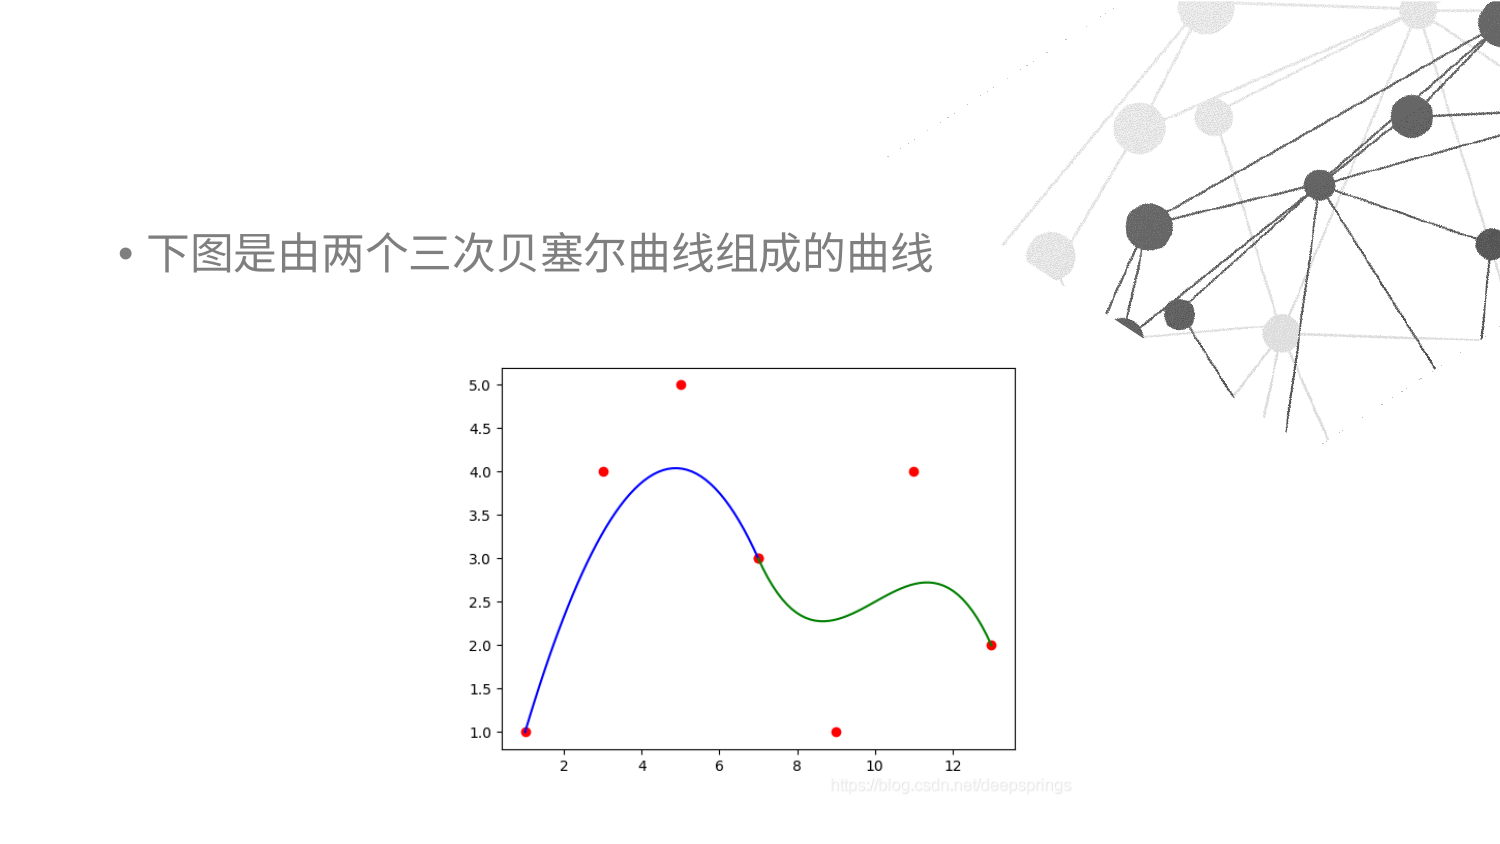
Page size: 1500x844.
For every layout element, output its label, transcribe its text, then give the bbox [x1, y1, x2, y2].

list 下图是由两个三次贝塞尔曲线组成的曲线 [103, 224, 1397, 760]
picture [934, 1, 1500, 332]
picture [419, 308, 1081, 804]
